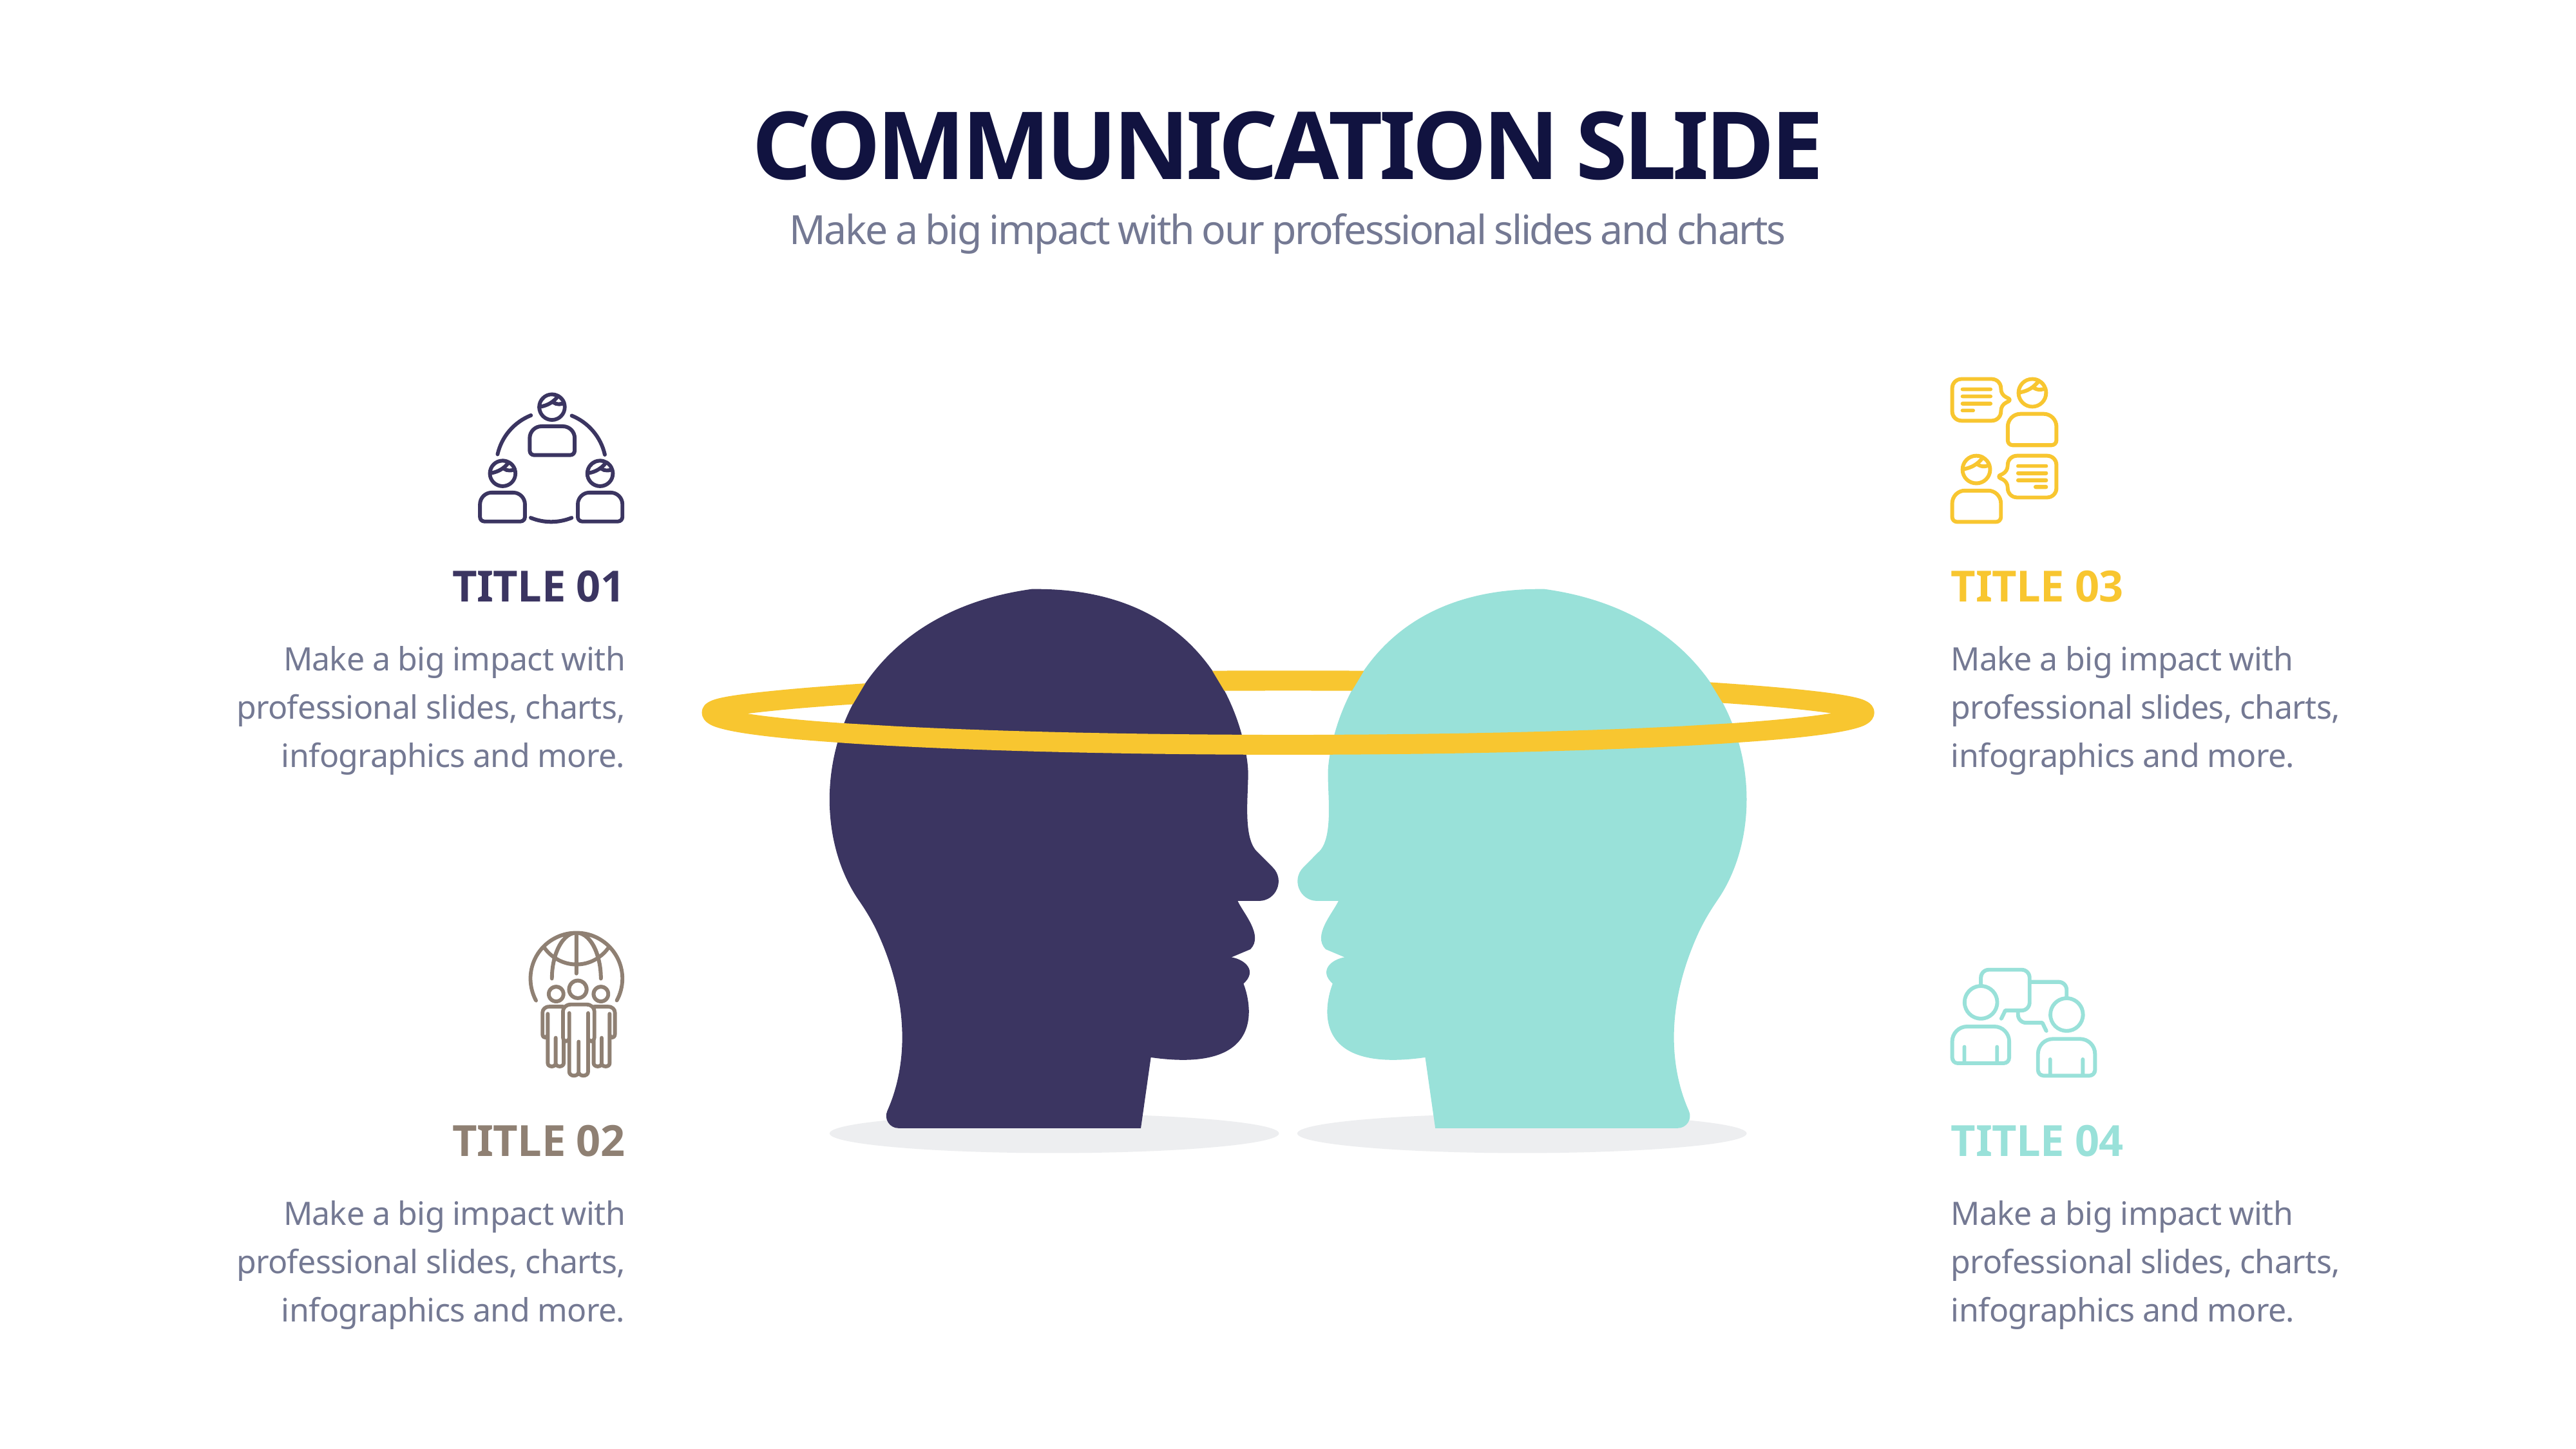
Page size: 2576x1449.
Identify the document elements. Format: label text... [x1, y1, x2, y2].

text_box TITLE 01 [182, 554, 634, 615]
text_box [488, 459, 518, 488]
text_box TITLE 02 [182, 1108, 634, 1170]
text_box [591, 985, 611, 1003]
text_box Make a big impact with professional slides, charts, infographics and more. [182, 624, 634, 779]
text_box Make a big impact with professional slides, charts, infographics and more. [1942, 624, 2394, 779]
text_box [1962, 967, 2085, 1033]
text_box [569, 413, 607, 457]
text_box [2016, 377, 2048, 409]
text_box [528, 931, 625, 1003]
text_box [585, 459, 615, 488]
text_box [1997, 453, 2059, 500]
text_box [478, 490, 527, 524]
text_box [1950, 1025, 2012, 1065]
text_box [576, 490, 625, 524]
text_box [1950, 488, 2003, 524]
text_box Make a big impact with professional slides, charts, infographics and more. [1942, 1179, 2394, 1333]
text_box TITLE 04 [1942, 1108, 2394, 1170]
text_box [2036, 1037, 2097, 1078]
text_box [1950, 377, 2012, 423]
text_box TITLE 03 [1942, 554, 2394, 615]
text_box Make a big impact with our professional slides and charts [160, 199, 2416, 258]
text_box [546, 985, 566, 1003]
text_box COMMUNICATION SLIDE [160, 80, 2416, 199]
text_box [1960, 453, 1992, 486]
text_box [2005, 412, 2059, 448]
text_box [540, 1002, 617, 1078]
text_box [537, 392, 567, 422]
text_box Make a big impact with professional slides, charts, infographics and more. [182, 1179, 634, 1333]
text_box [701, 589, 1875, 1153]
text_box [529, 516, 574, 524]
text_box [528, 424, 577, 457]
text_box [495, 413, 533, 457]
